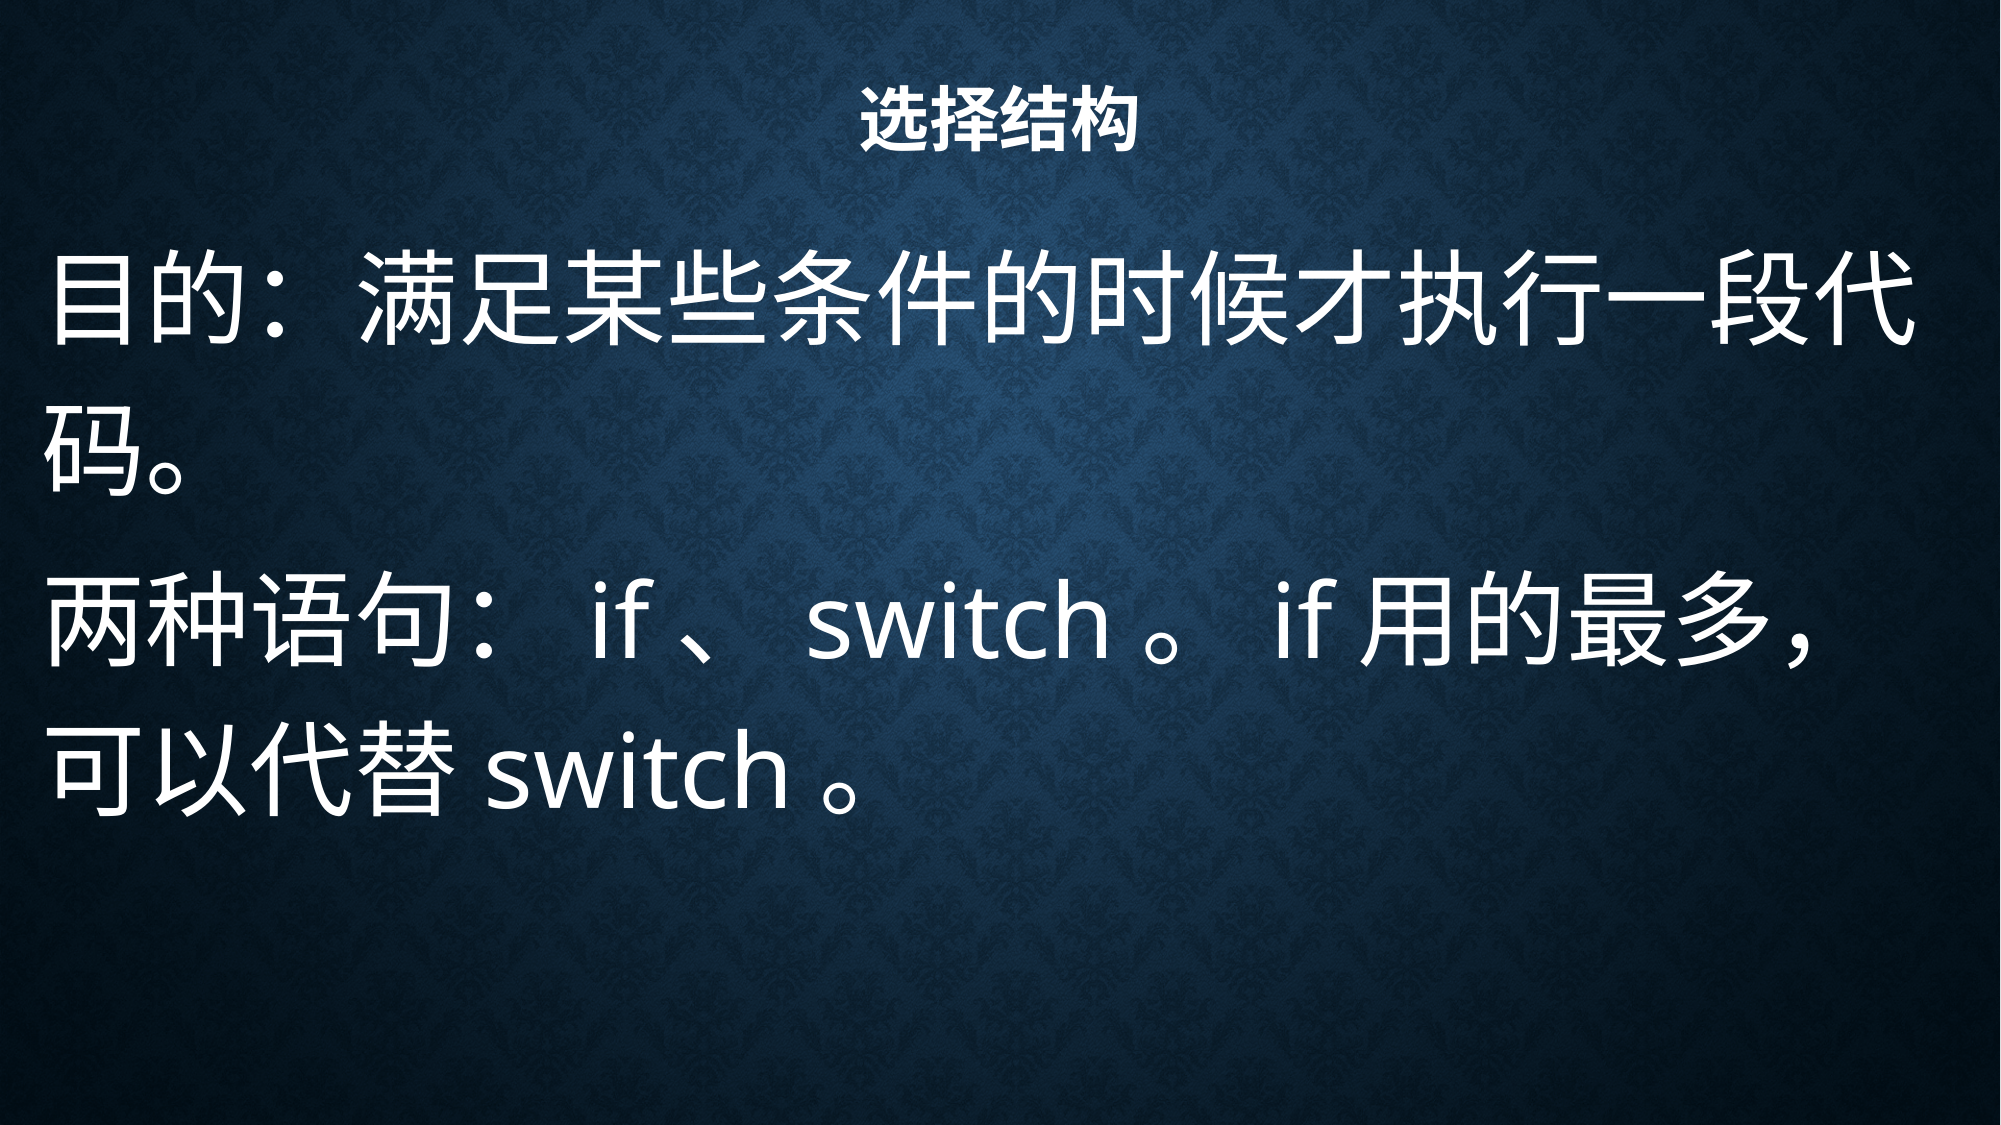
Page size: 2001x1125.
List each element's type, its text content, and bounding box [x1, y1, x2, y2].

list 目的：满足某些条件的时候才执行一段代码。 两种语句：if、switch。if用的最多，可以代替switch。 [26, 201, 1947, 1059]
title 选择结构 [150, 43, 1850, 201]
